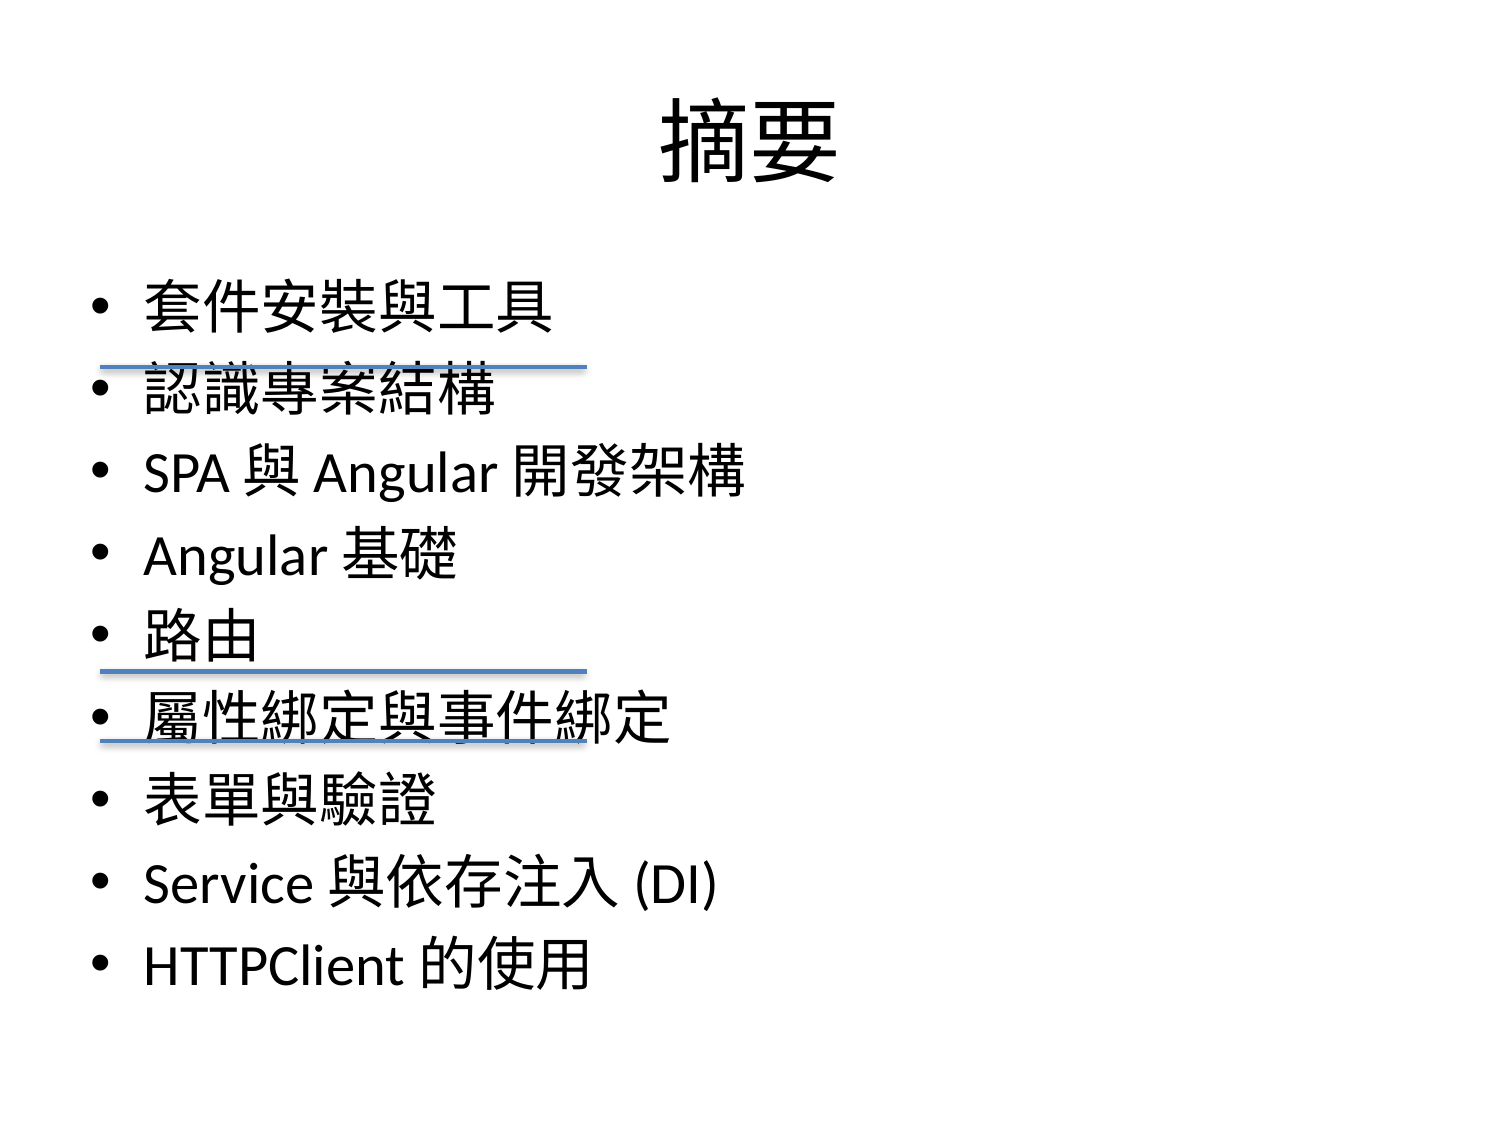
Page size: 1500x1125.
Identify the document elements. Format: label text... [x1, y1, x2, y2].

title 摘要 [75, 45, 1425, 233]
list 套件安裝與工具 認識專案結構 SPA與Angular開發架構 Angular基礎 路由 屬性綁定與事件綁定 表單與驗證 Service與依存注入(DI) HTTPClient的使用 [75, 262, 1425, 1005]
